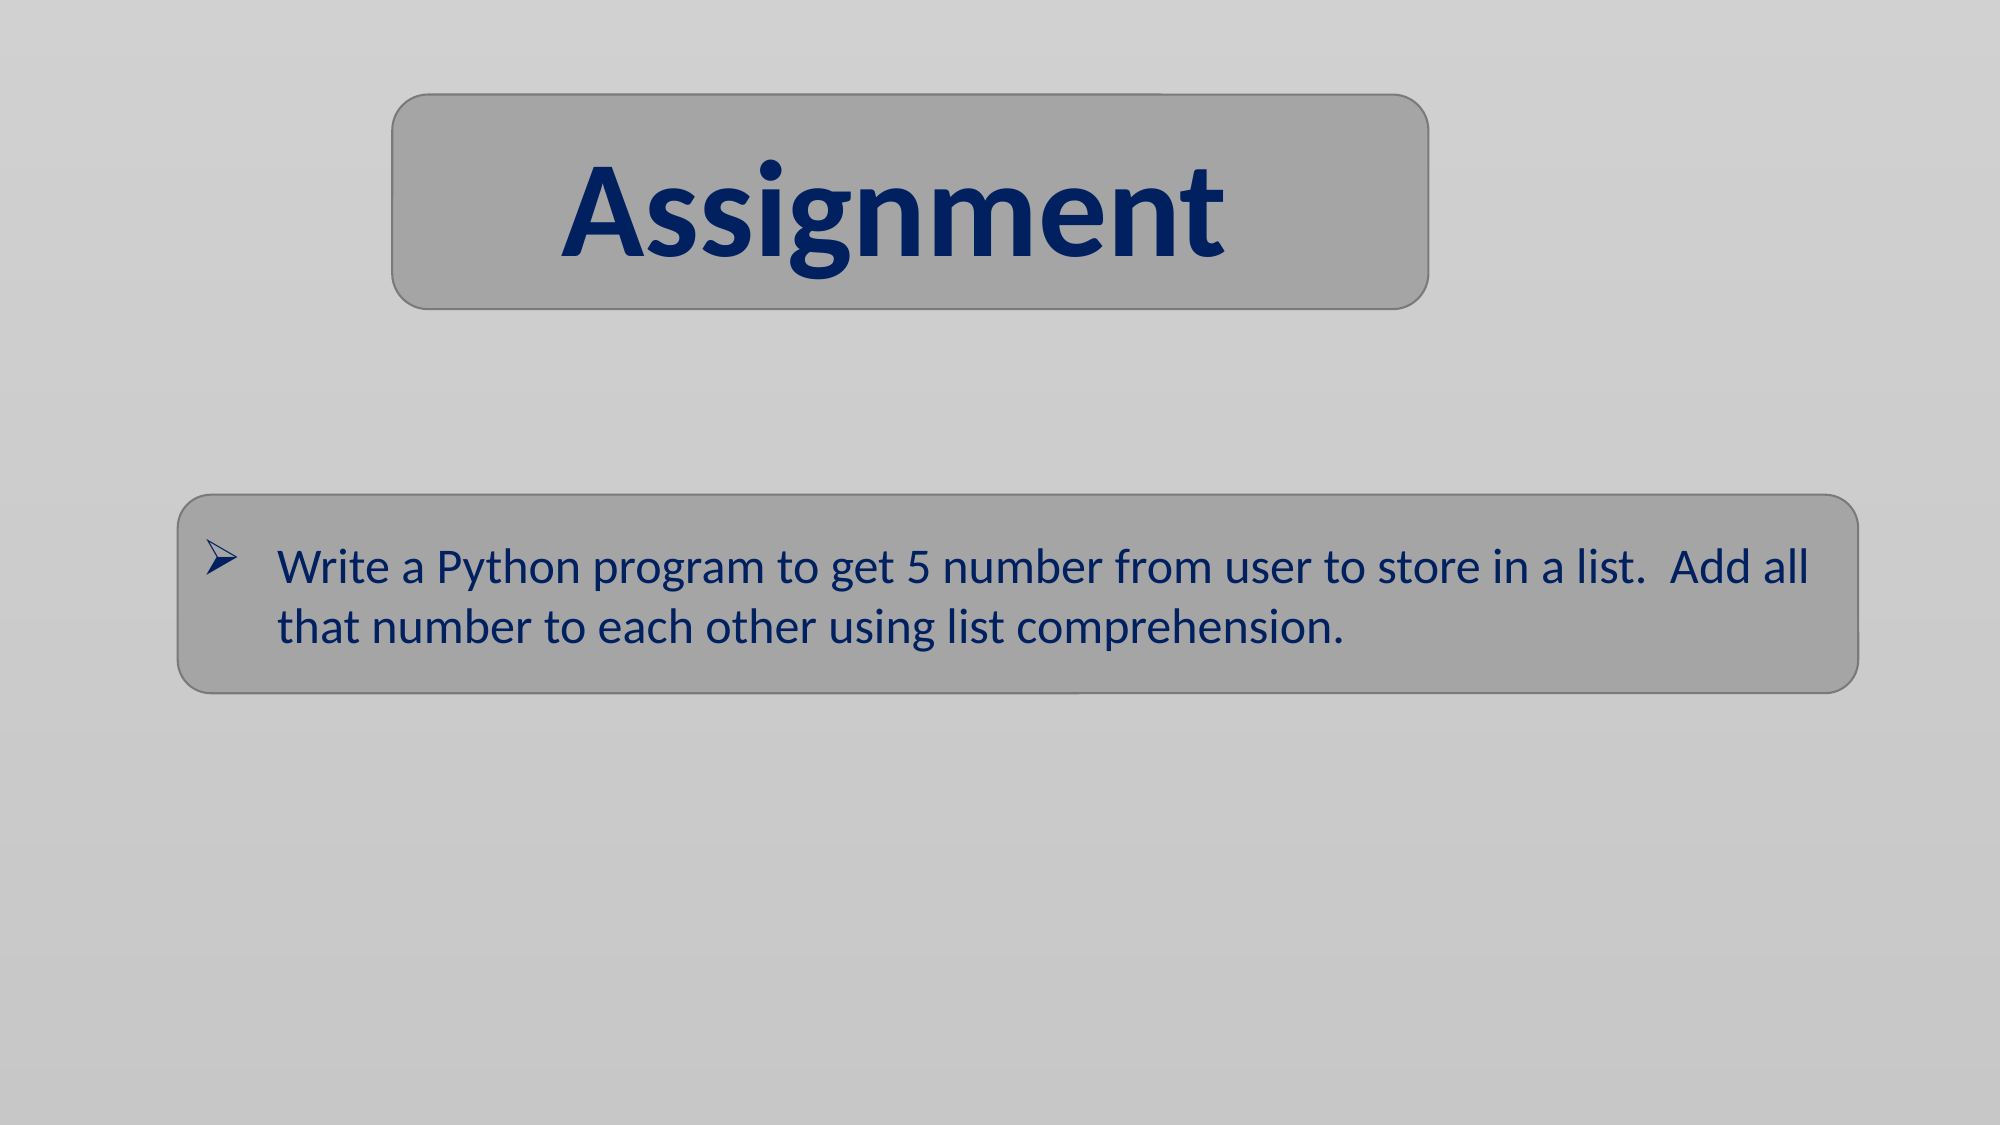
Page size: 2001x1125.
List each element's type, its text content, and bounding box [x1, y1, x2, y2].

text_box Assignment [391, 93, 1430, 311]
text_box Write a Python program to get 5 number from user to store in a list. Add all that number to each other using list comprehension. [176, 493, 1860, 695]
